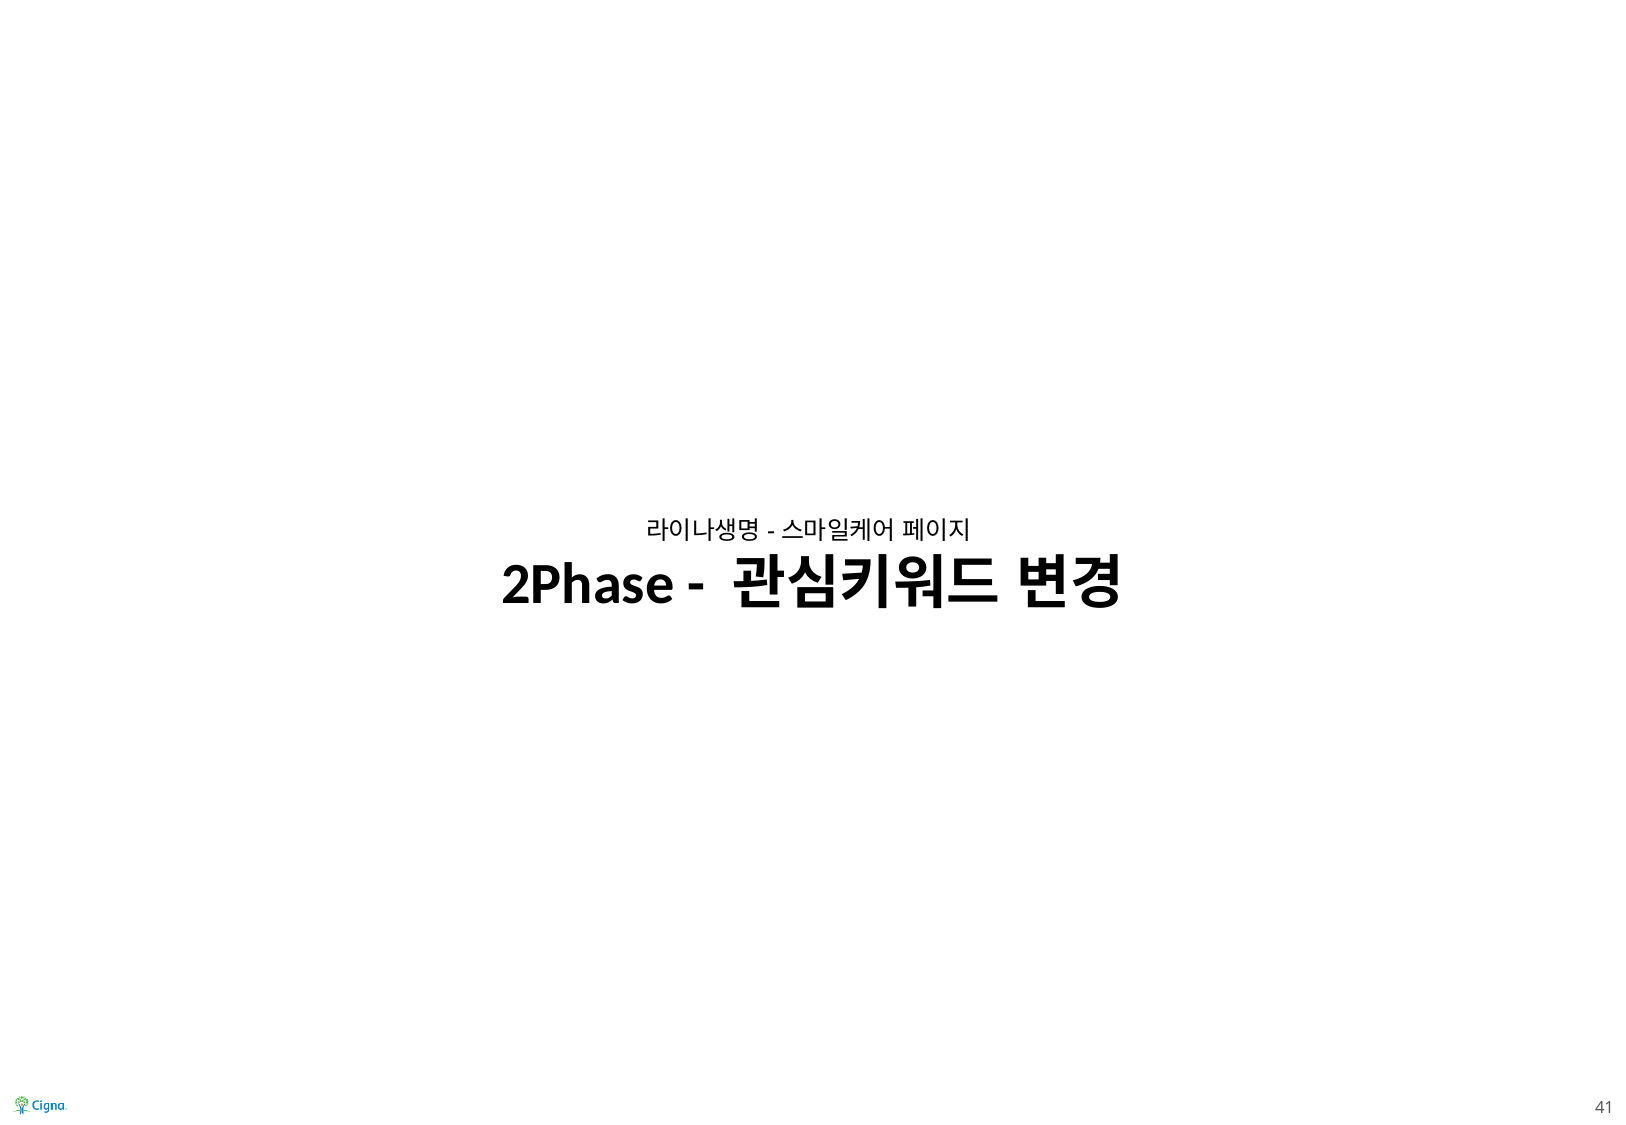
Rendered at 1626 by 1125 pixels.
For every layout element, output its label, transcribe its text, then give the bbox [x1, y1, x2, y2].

picture [10, 1094, 69, 1116]
text_box 라이나생명-스마일케어 페이지 2Phase - 관심키워드 변경 [486, 501, 1139, 623]
